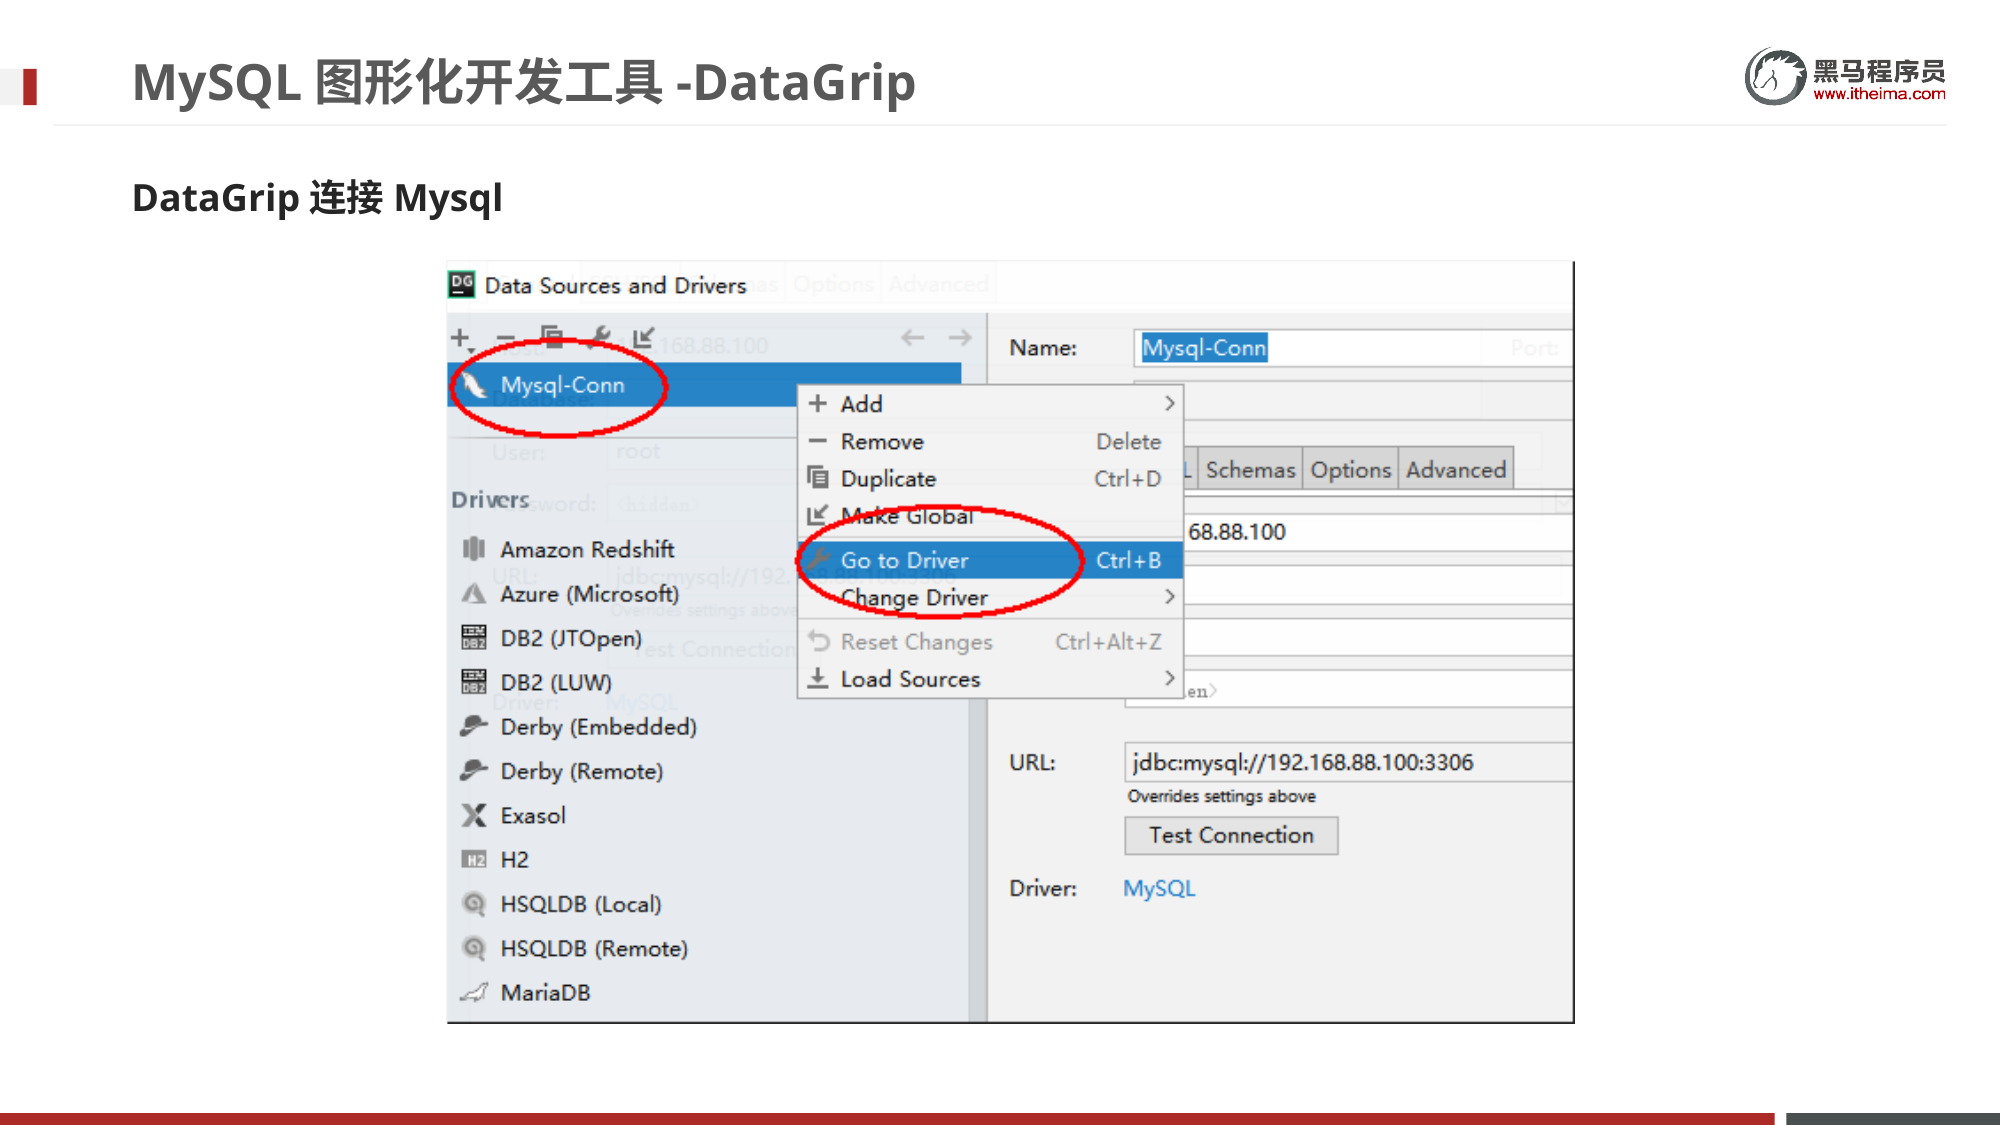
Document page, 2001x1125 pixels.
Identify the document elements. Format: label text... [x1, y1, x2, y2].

list DataGrip连接Mysql [116, 154, 1872, 239]
picture [446, 260, 1575, 1025]
picture [1744, 46, 1946, 106]
title MySQL图形化开发工具-DataGrip [116, 38, 1556, 124]
